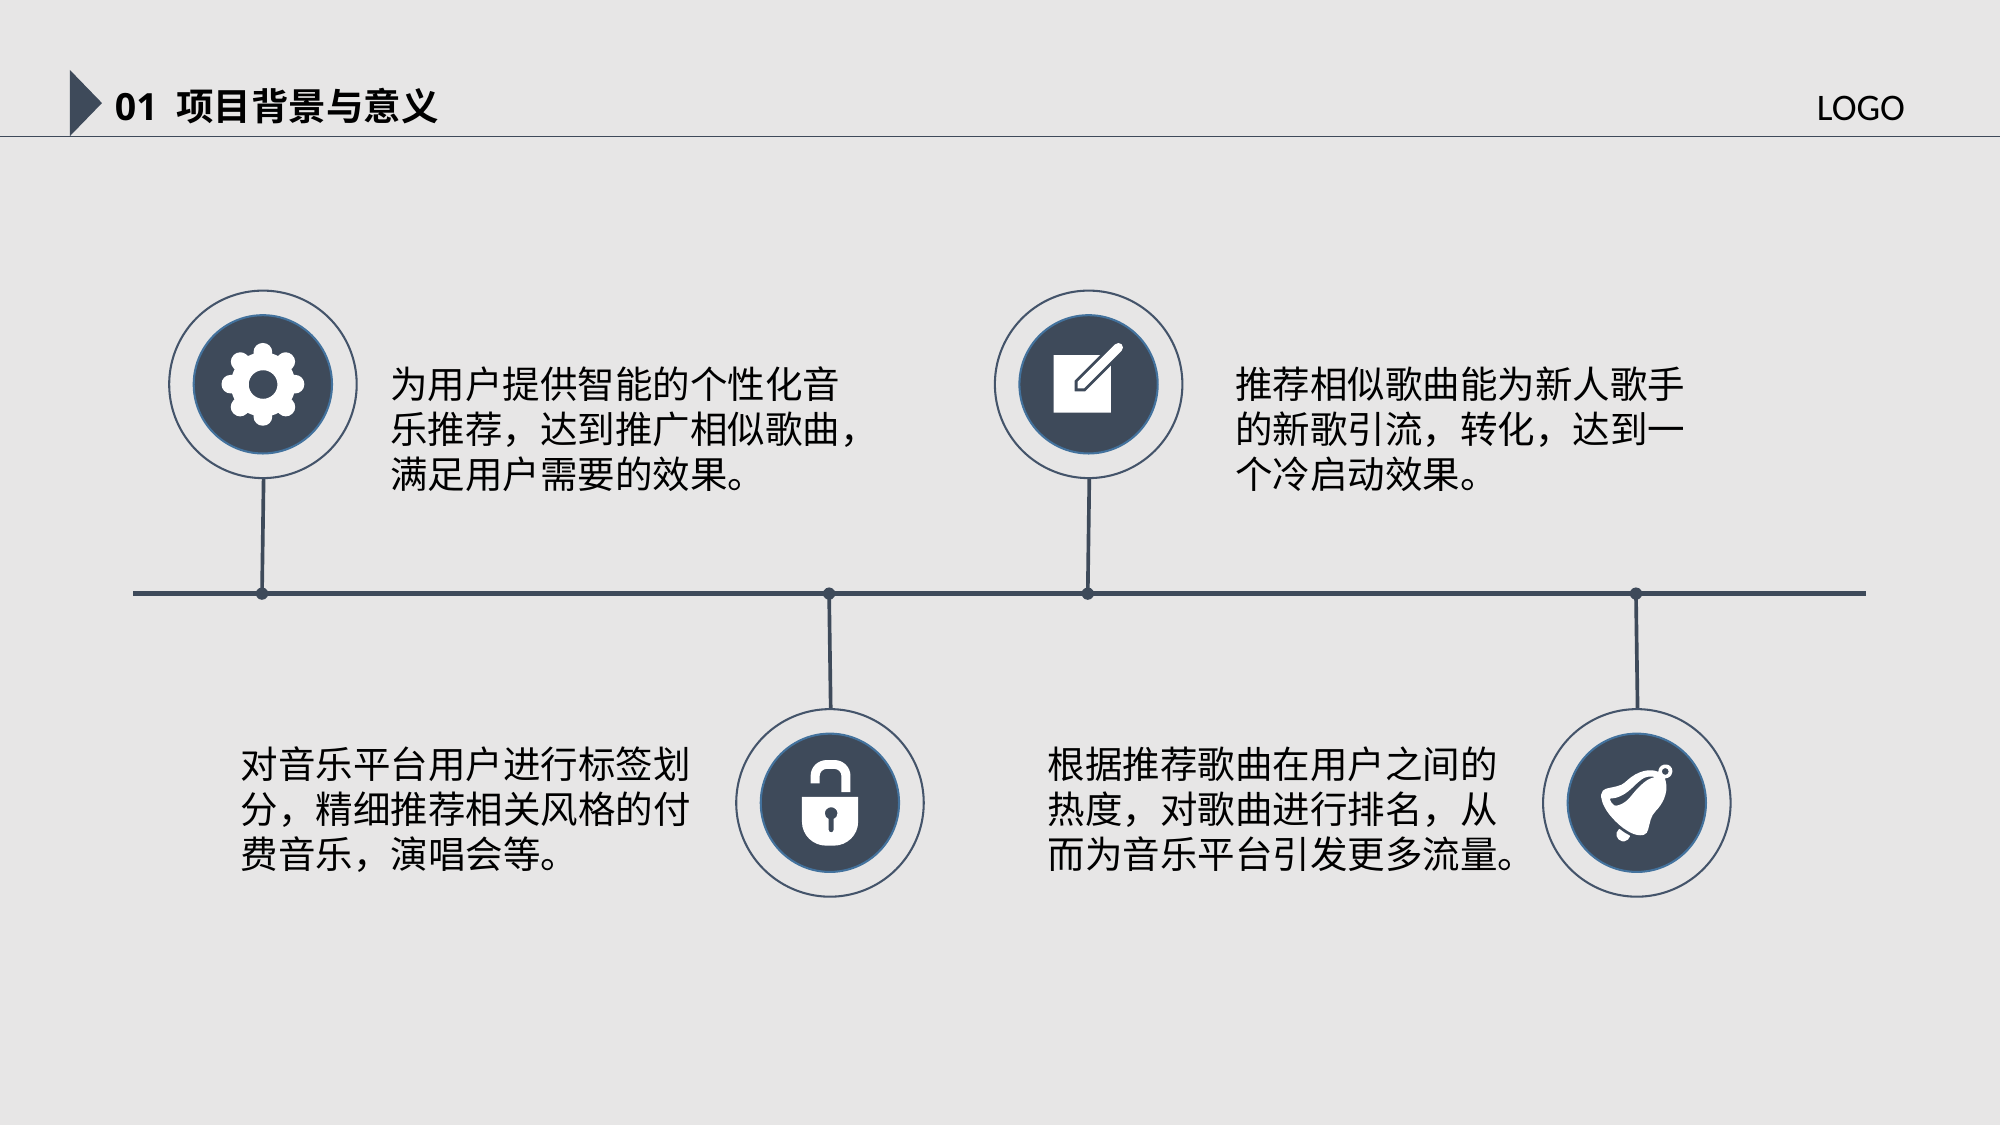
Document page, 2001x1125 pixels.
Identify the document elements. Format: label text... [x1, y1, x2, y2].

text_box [169, 290, 357, 594]
text_box LOGO [1802, 75, 1920, 136]
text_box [736, 593, 924, 897]
text_box 为用户提供智能的个性化音乐推荐，达到推广相似歌曲，满足用户需要的效果。 [375, 354, 886, 504]
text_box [994, 290, 1183, 594]
text_box 01 项目背景与意义 [100, 75, 454, 136]
text_box 根据推荐歌曲在用户之间的热度，对歌曲进行排名，从而为音乐平台引发更多流量。 [1032, 733, 1543, 884]
text_box [68, 67, 104, 136]
text_box 对音乐平台用户进行标签划分，精细推荐相关风格的付费音乐，演唱会等。 [225, 733, 736, 884]
text_box 推荐相似歌曲能为新人歌手的新歌引流，转化，达到一个冷启动效果。 [1220, 354, 1731, 504]
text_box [1543, 593, 1731, 897]
